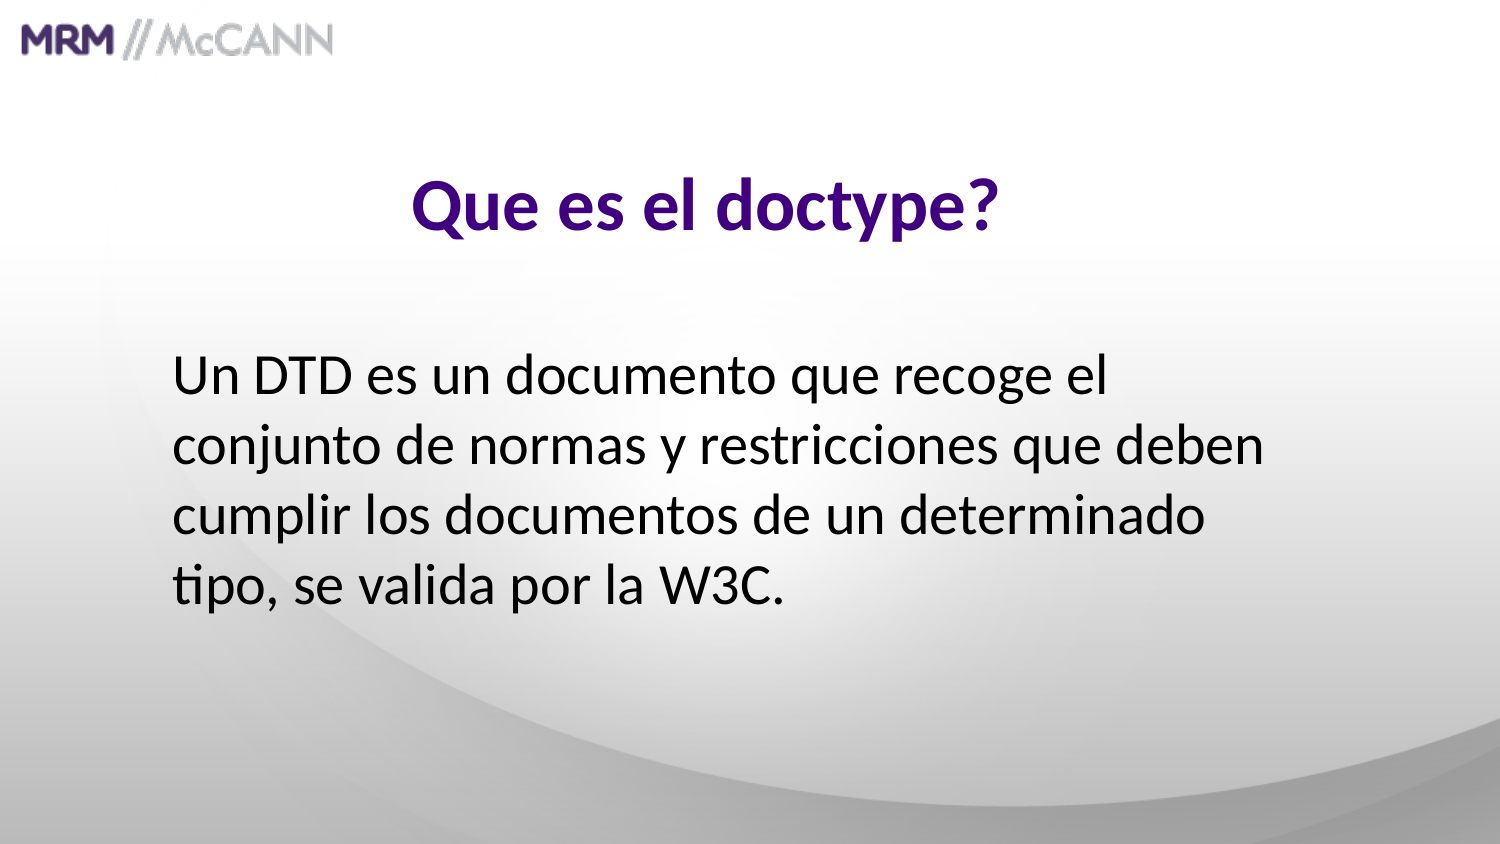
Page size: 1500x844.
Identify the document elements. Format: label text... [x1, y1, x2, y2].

text_box Un DTD es un documento que recoge el conjunto de normas y restricciones que deben cumplir los documentos de un determinado tipo, se valida por la W3C. [157, 328, 1305, 689]
picture [0, 0, 1500, 844]
text_box Que es el doctype? [396, 147, 1108, 253]
